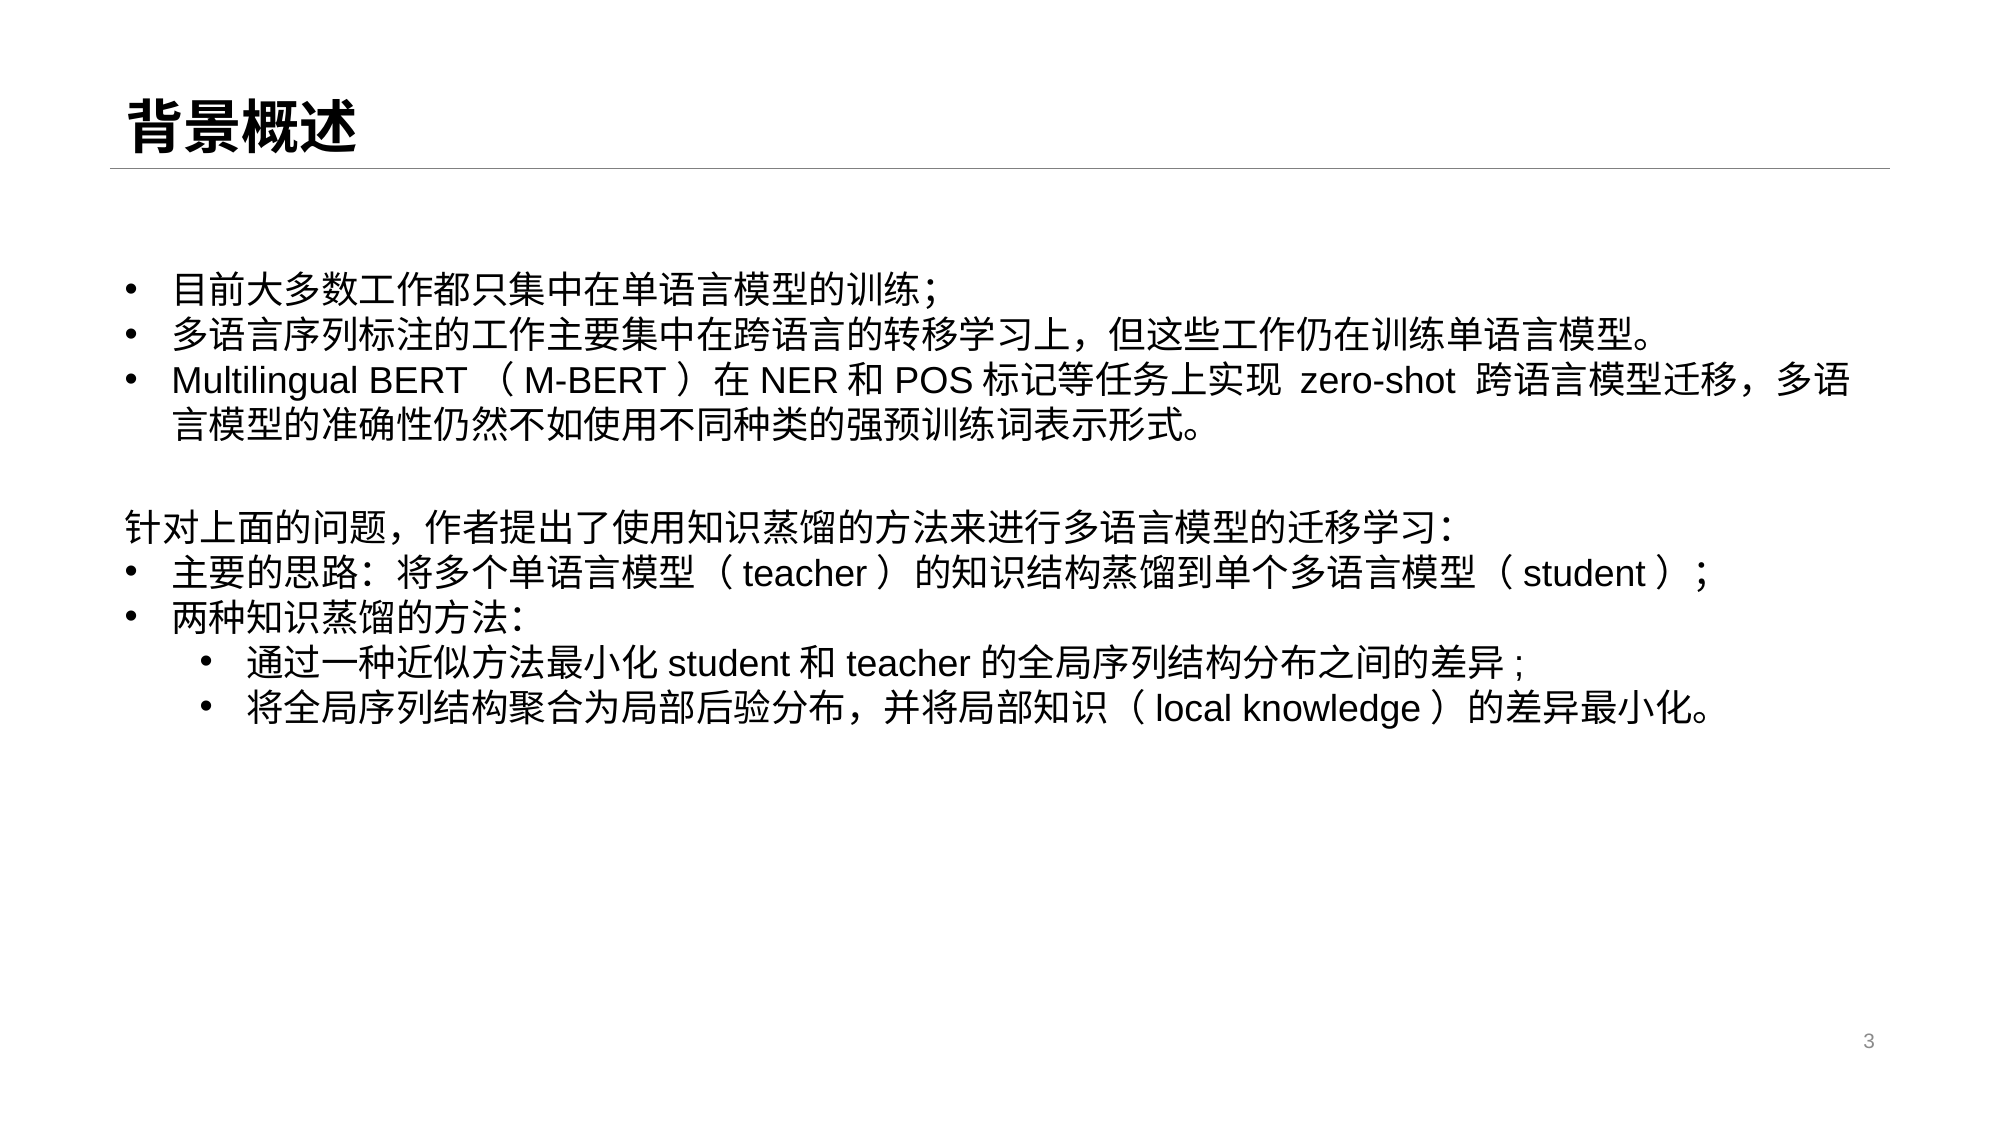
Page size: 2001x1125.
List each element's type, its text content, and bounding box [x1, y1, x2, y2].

slide_number 3 [1412, 1023, 1890, 1058]
title 背景概述 [109, 0, 1890, 169]
text_box 目前大多数工作都只集中在单语言模型的训练； 多语言序列标注的工作主要集中在跨语言的转移学习上，但这些工作仍在训练单语言模型。 Multilingual BERT（M-BERT）在NER和POS标记等任务上实现 zero-shot 跨语言模型迁移，多语言模型的准确性仍然不如使用不同种类的强预训练词表示形式。 [109, 258, 1890, 454]
text_box 针对上面的问题，作者提出了使用知识蒸馏的方法来进行多语言模型的迁移学习： 主要的思路：将多个单语言模型（teacher）的知识结构蒸馏到单个多语言模型（student）； 两种知识蒸馏的方法： 通过一种近似方法最小化student和teacher的全局序列结构分布之间的差异; 将全局序列结构聚合为局部后验分布，并将局部知识（local knowledge）的差异最小化。 [109, 496, 1890, 736]
